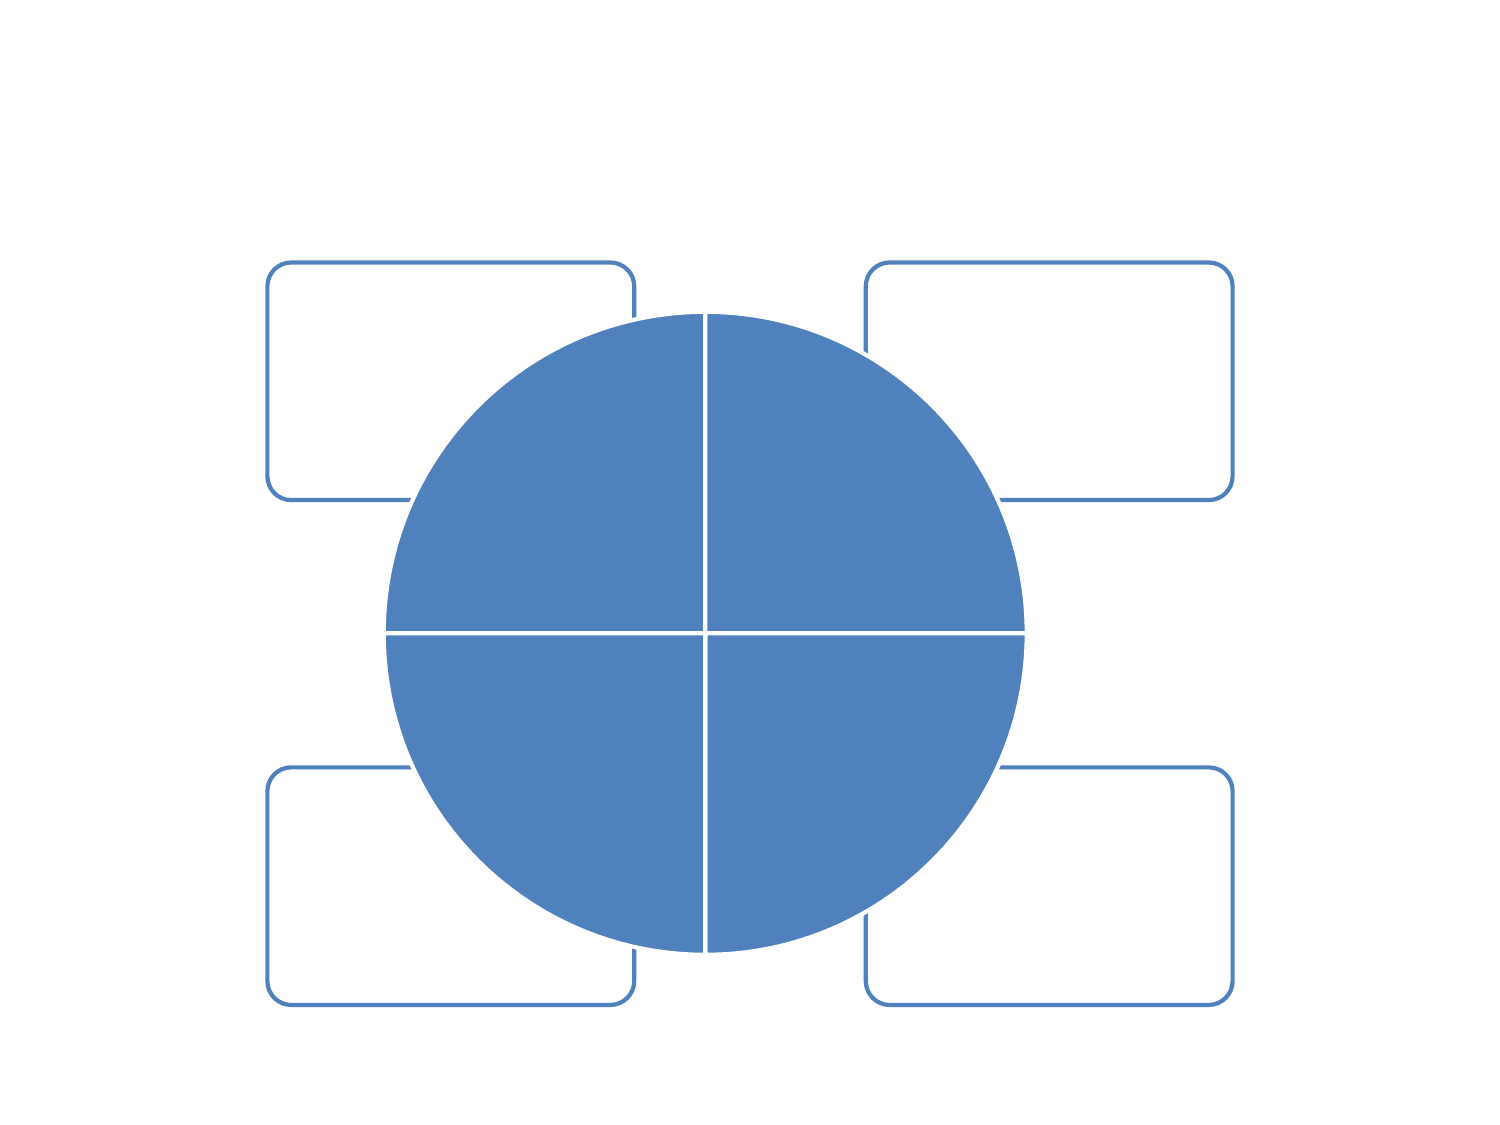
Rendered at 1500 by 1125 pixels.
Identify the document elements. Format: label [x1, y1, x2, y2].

text_box [267, 262, 1233, 1006]
text_box [383, 311, 1027, 956]
